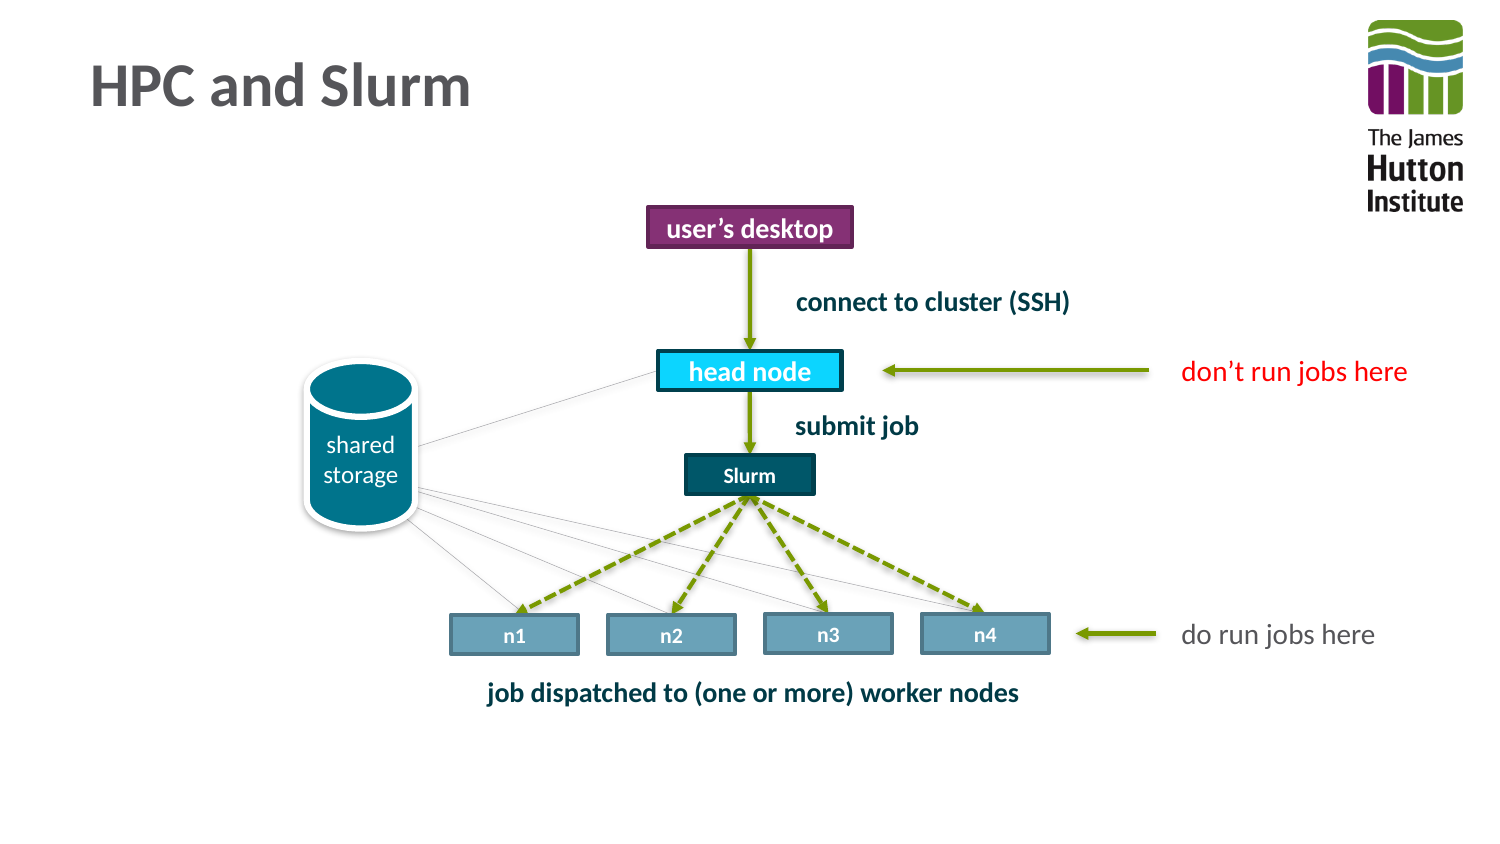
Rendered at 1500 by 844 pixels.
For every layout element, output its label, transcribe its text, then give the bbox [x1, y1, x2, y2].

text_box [360, 474, 986, 614]
picture [1368, 20, 1463, 212]
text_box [360, 370, 659, 465]
text_box job dispatched to (one or more) worker nodes [472, 667, 1035, 716]
text_box user’s desktop [646, 205, 854, 249]
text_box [671, 494, 744, 612]
text_box do run jobs here [1166, 608, 1391, 658]
text_box shared storage [303, 357, 404, 532]
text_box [514, 494, 669, 612]
text_box don’t run jobs here [1166, 345, 1423, 395]
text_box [450, 613, 1050, 655]
text_box submit job [780, 400, 935, 449]
text_box connect to cluster (SSH) [781, 276, 1086, 325]
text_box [747, 494, 986, 612]
text_box Slurm [684, 453, 816, 472]
text_box head node [656, 349, 844, 392]
title HPC and Slurm [75, 36, 1284, 127]
